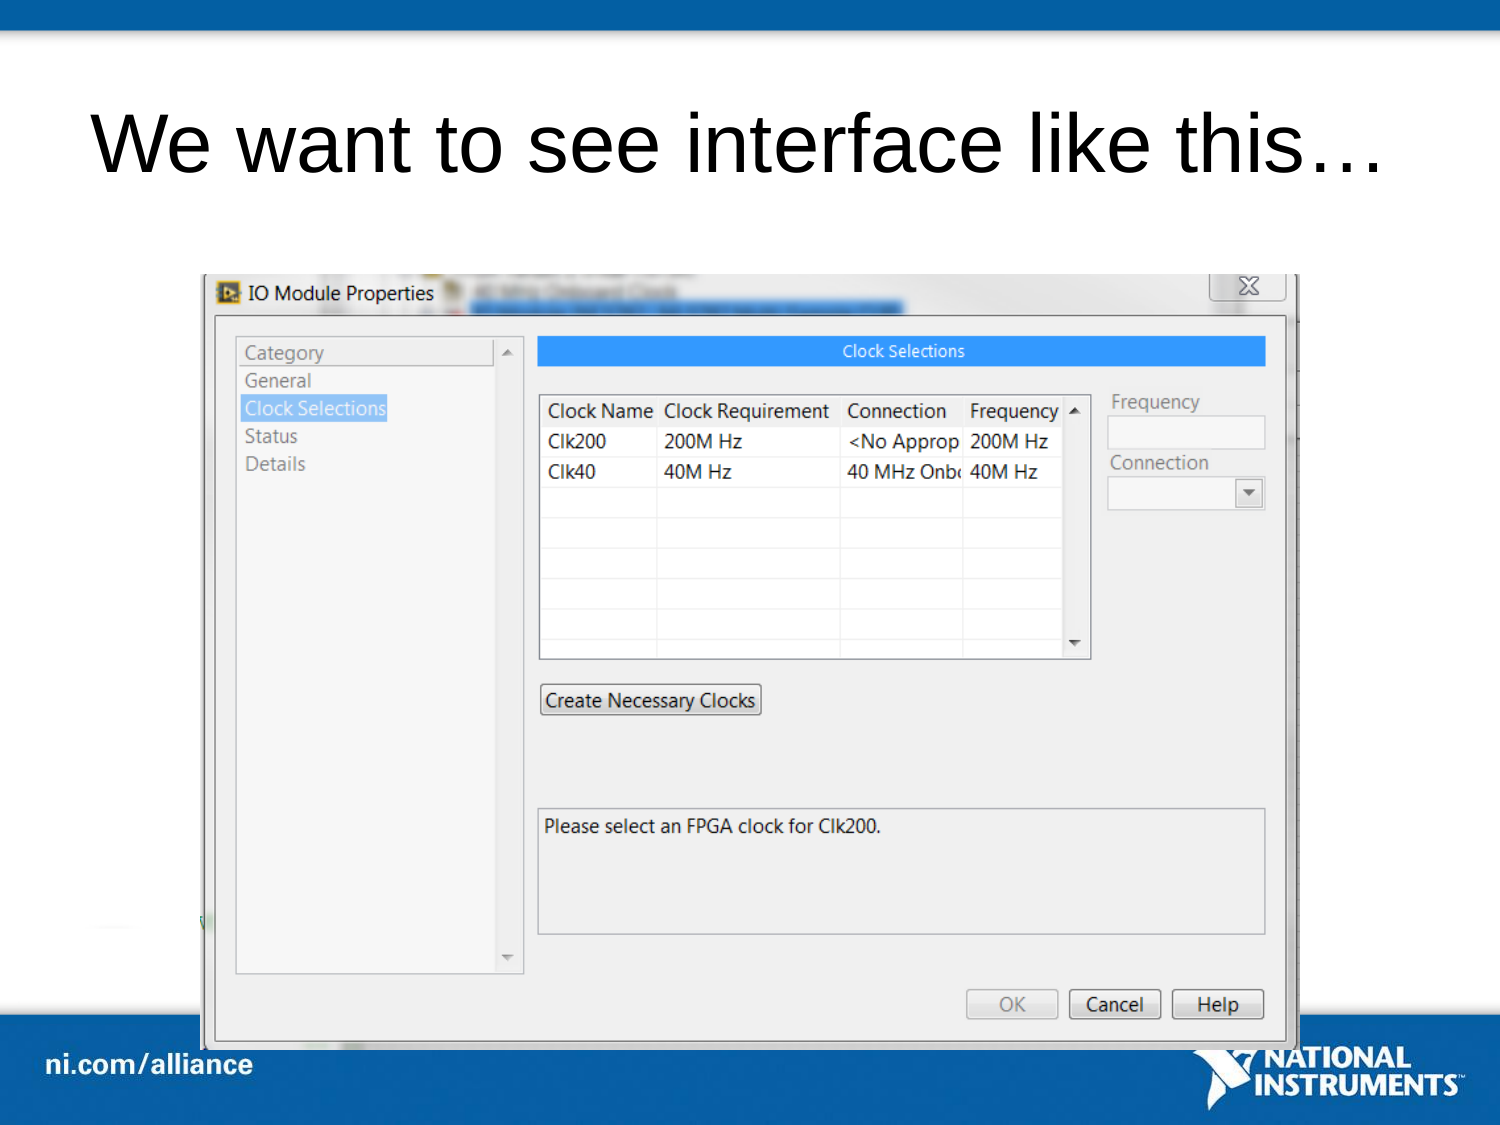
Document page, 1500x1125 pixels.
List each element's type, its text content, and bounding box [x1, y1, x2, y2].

title We want to see interface like this… [74, 44, 1426, 233]
picture [0, 0, 1500, 1125]
